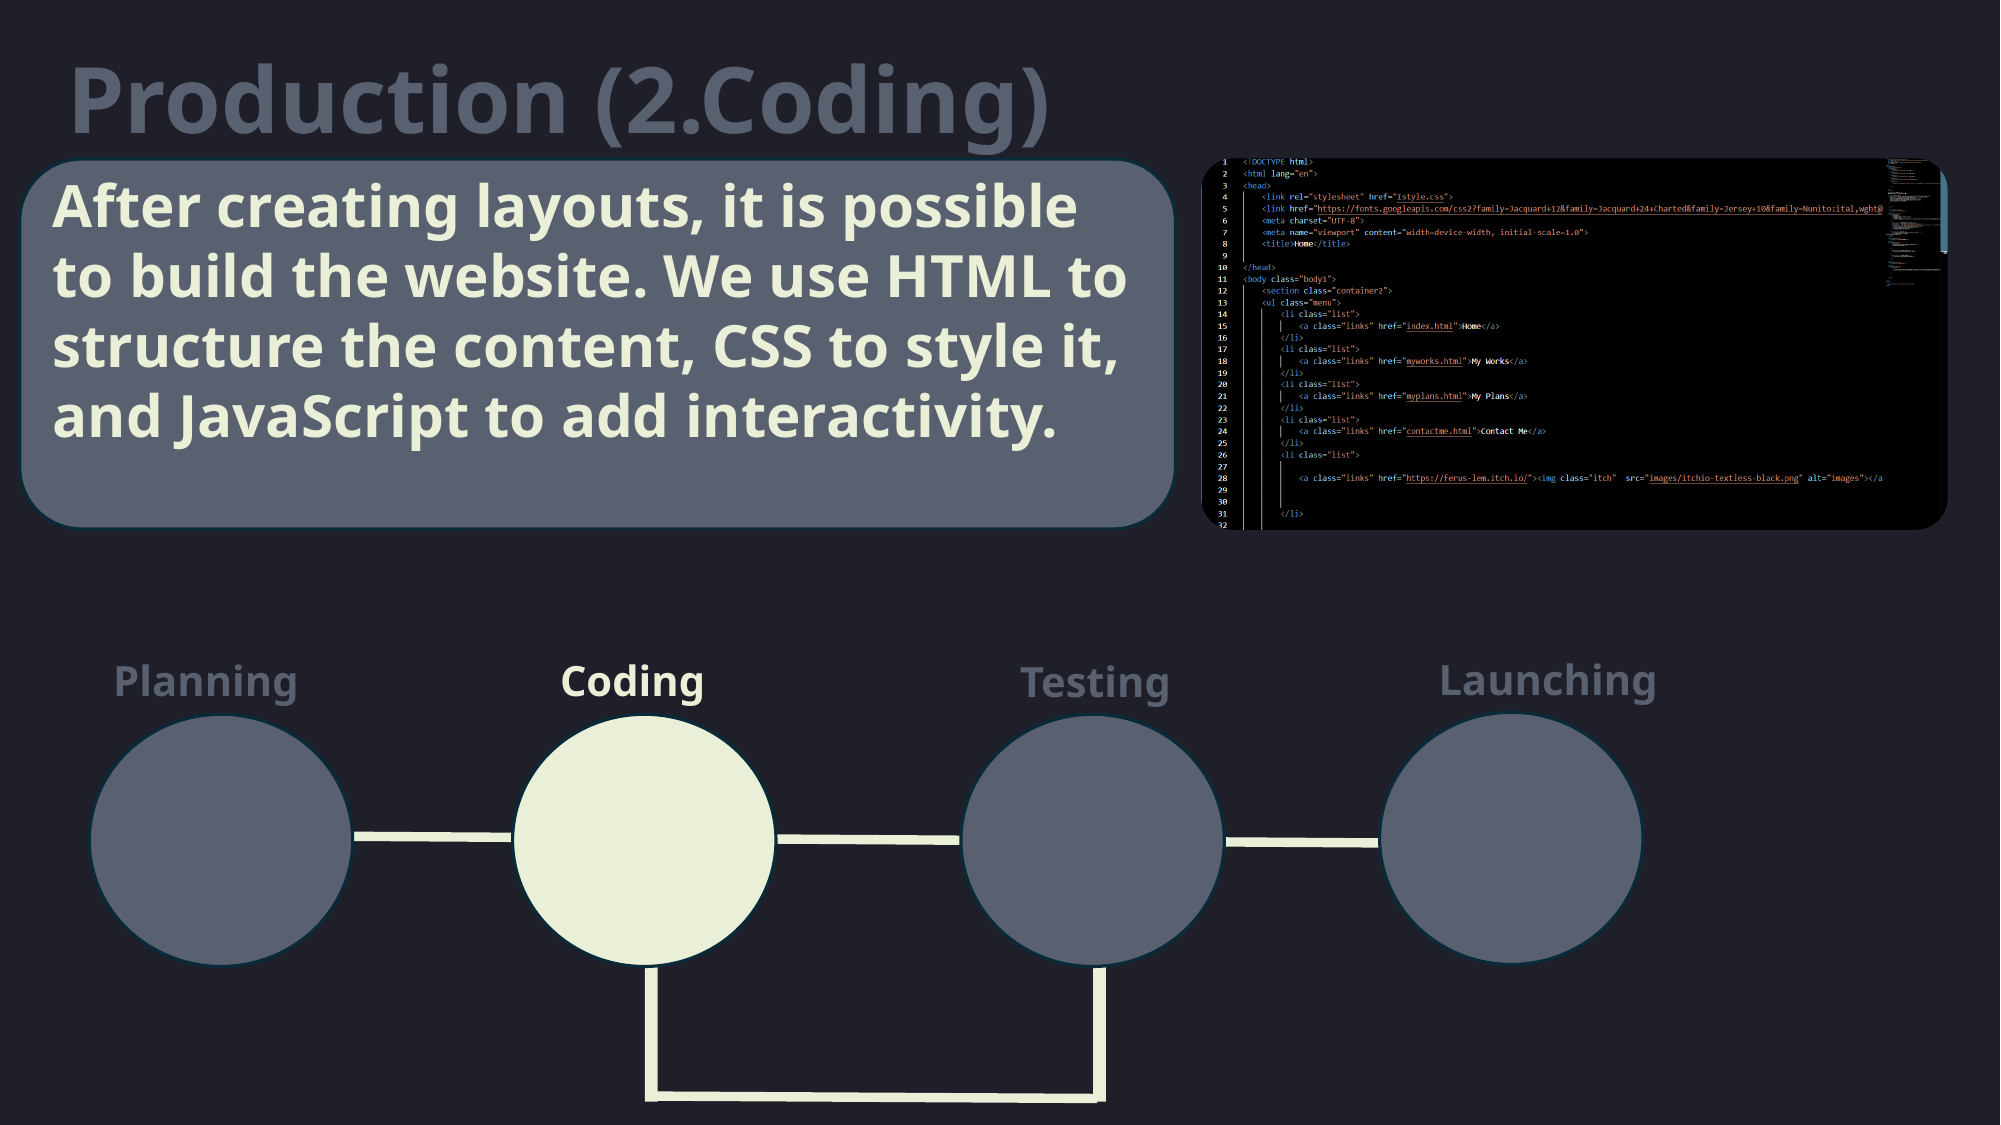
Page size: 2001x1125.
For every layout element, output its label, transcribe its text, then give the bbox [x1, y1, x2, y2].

text_box [87, 712, 355, 969]
text_box Planning [98, 647, 544, 712]
text_box [959, 712, 1226, 835]
text_box [1378, 712, 1645, 967]
text_box Testing [1004, 648, 1486, 714]
picture [1200, 157, 1949, 531]
text_box After creating layouts, it is possible to build the website. We use HTML to structure the content, CSS to style it, and JavaScript to add interactivity. [18, 157, 1177, 531]
text_box Coding [544, 647, 1201, 712]
text_box [959, 845, 1226, 969]
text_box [328, 835, 1624, 845]
text_box [643, 968, 659, 1103]
text_box [1092, 968, 1108, 1103]
text_box [511, 712, 778, 835]
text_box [648, 1095, 1098, 1099]
title Production (2.Coding) [52, 0, 1778, 213]
text_box [511, 845, 778, 969]
text_box Launching [1423, 646, 2000, 712]
